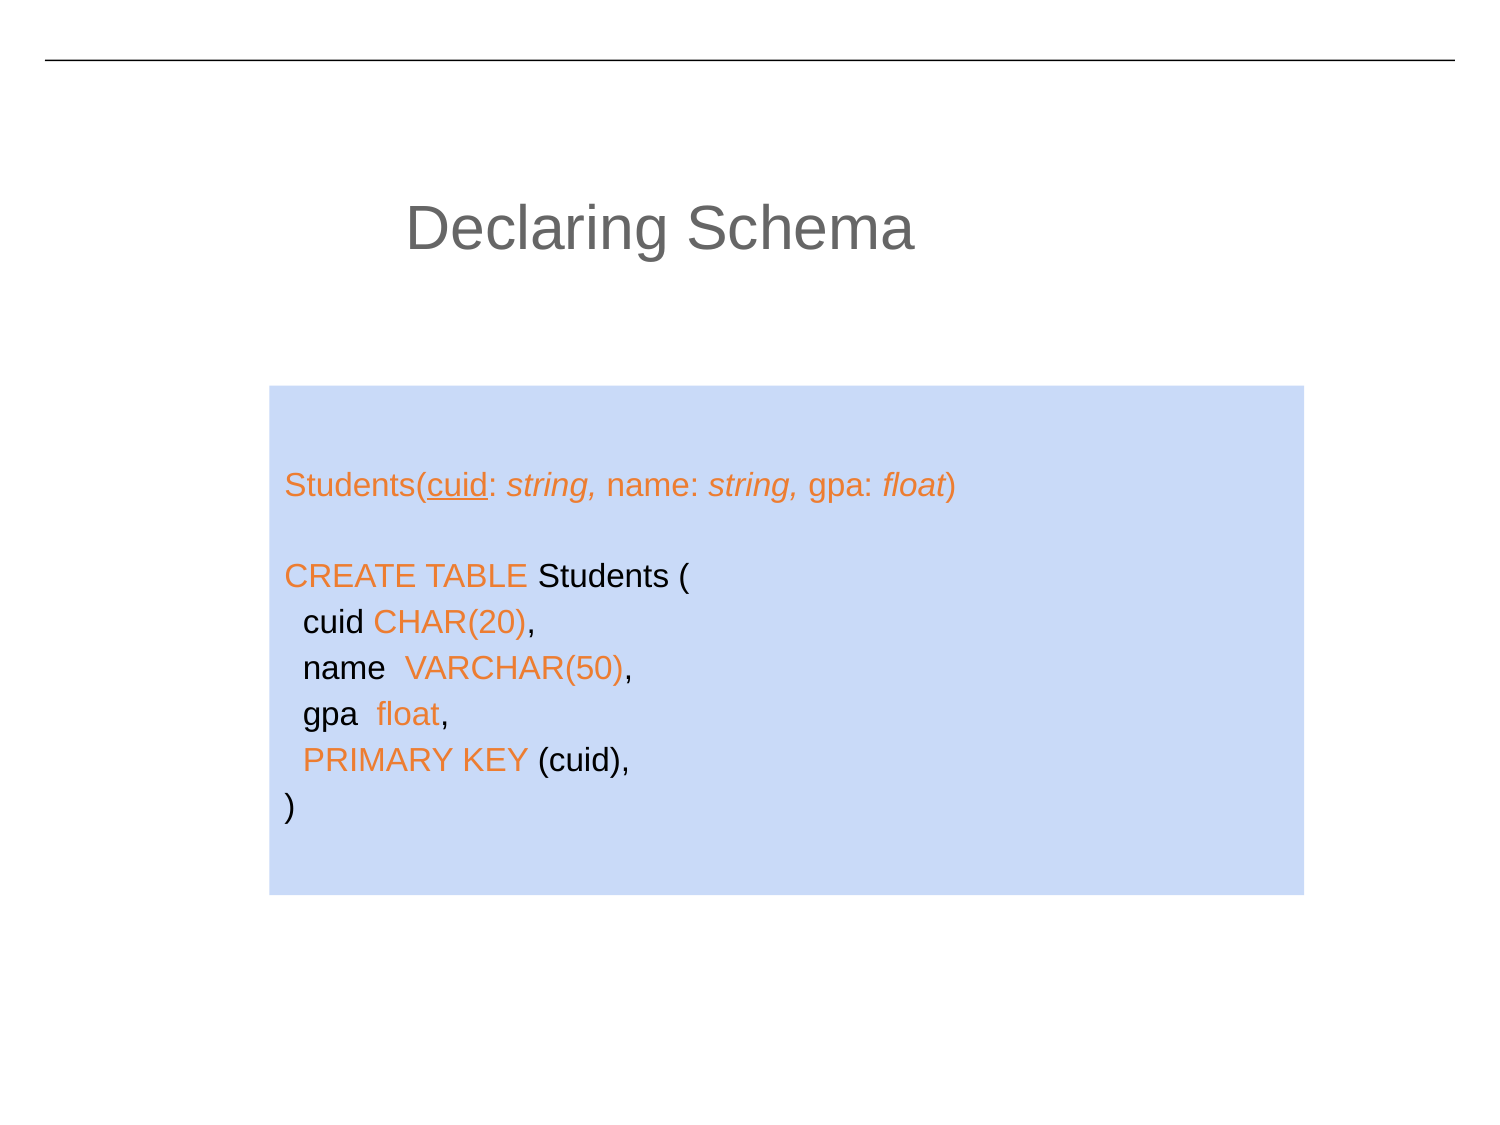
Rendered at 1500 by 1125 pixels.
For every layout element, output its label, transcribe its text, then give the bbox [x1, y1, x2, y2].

text_box Students(cuid: string, name: string, gpa: float) CREATE TABLE Students ( cuid CHAR(20), name VARCHAR(50), gpa float, PRIMARY KEY (cuid), ) [269, 385, 1305, 896]
title Declaring Schema [390, 172, 1305, 363]
